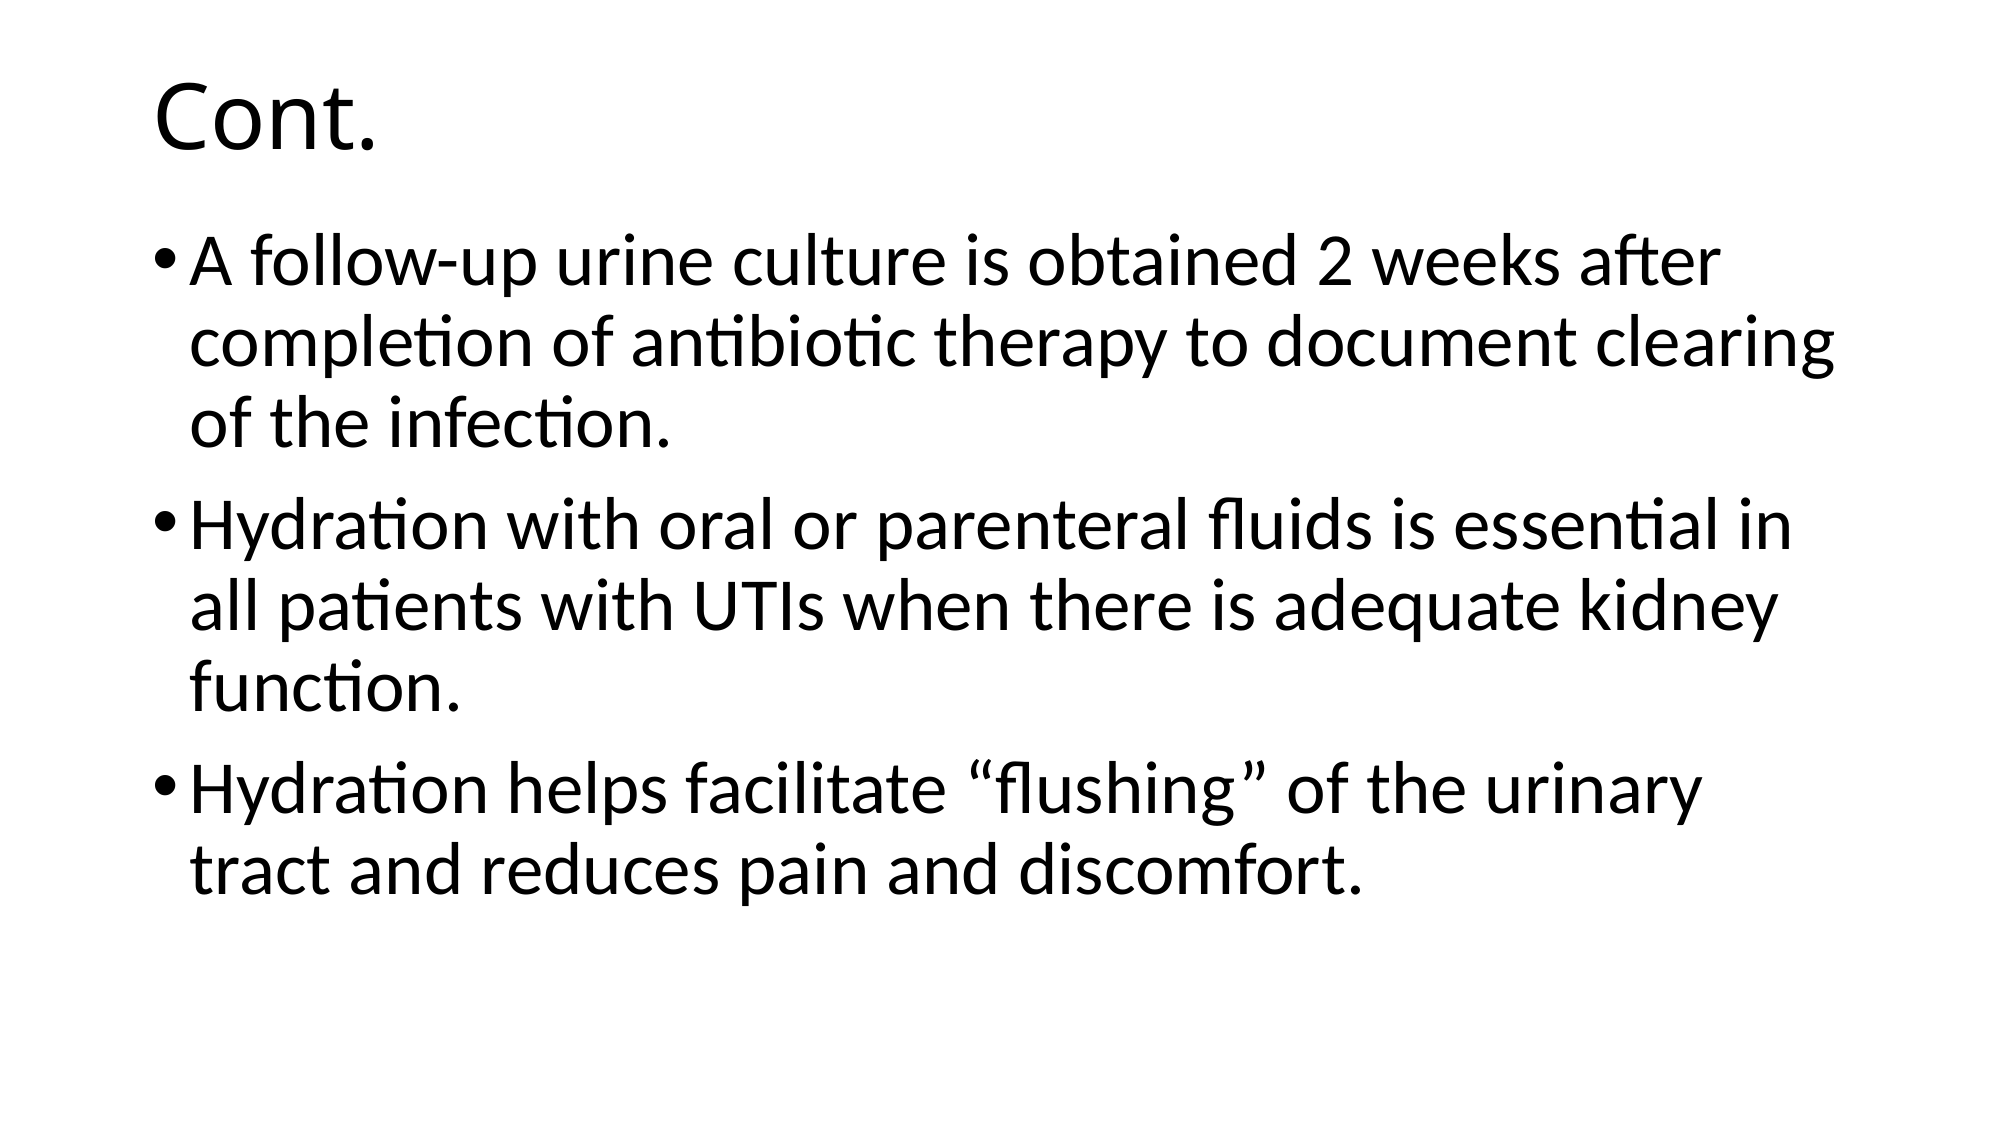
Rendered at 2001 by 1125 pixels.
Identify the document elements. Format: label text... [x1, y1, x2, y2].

list A follow-up urine culture is obtained 2 weeks after completion of antibiotic therapy to document clearing of the infection. Hydration with oral or parenteral fluids is essential in all patients with UTIs when there is adequate kidney function. Hydration helps facilitate “flushing” of the urinary tract and reduces pain and discomfort. [137, 213, 1863, 1014]
title Cont. [137, 59, 1863, 180]
